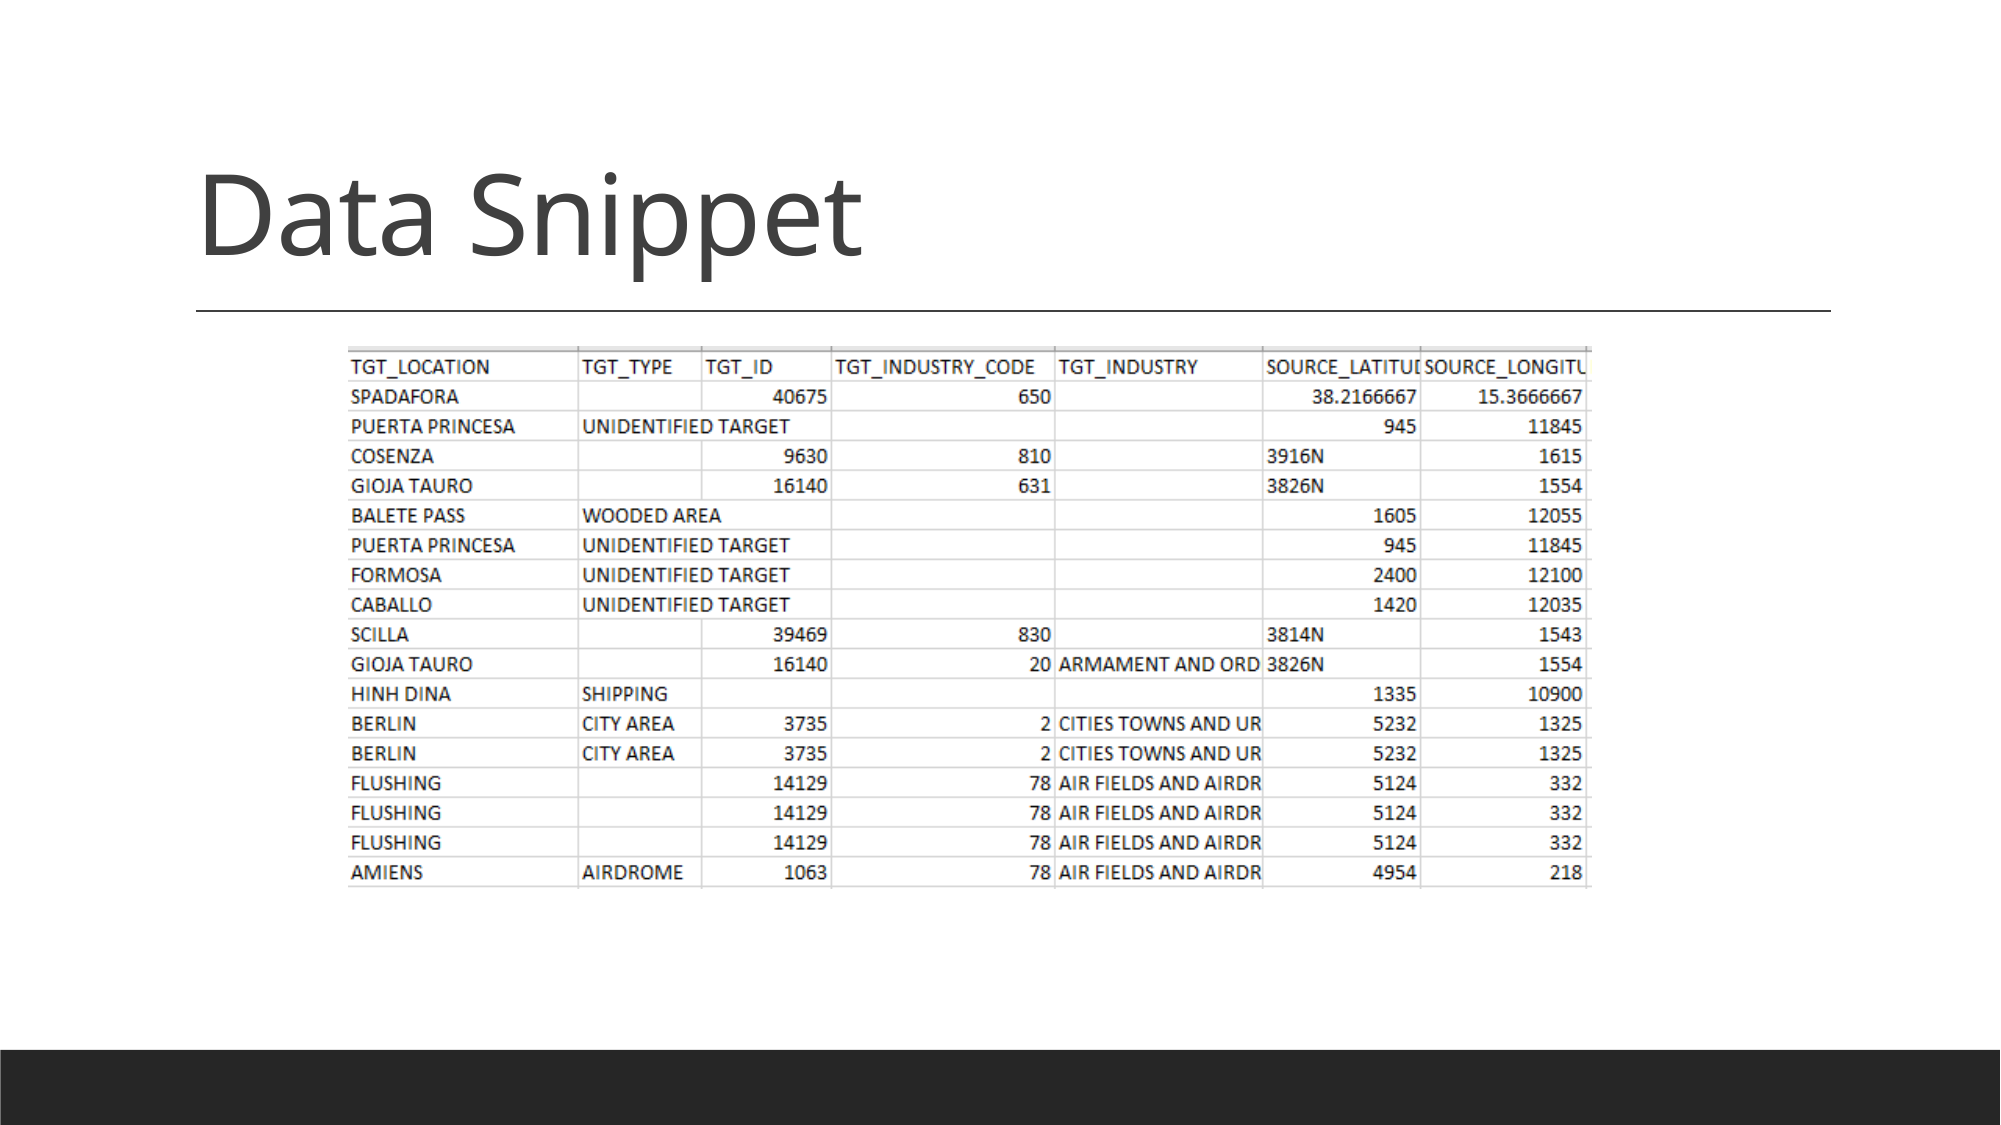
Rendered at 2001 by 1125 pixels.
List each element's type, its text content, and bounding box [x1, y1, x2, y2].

title Data Snippet [180, 47, 1830, 285]
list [347, 346, 1593, 890]
